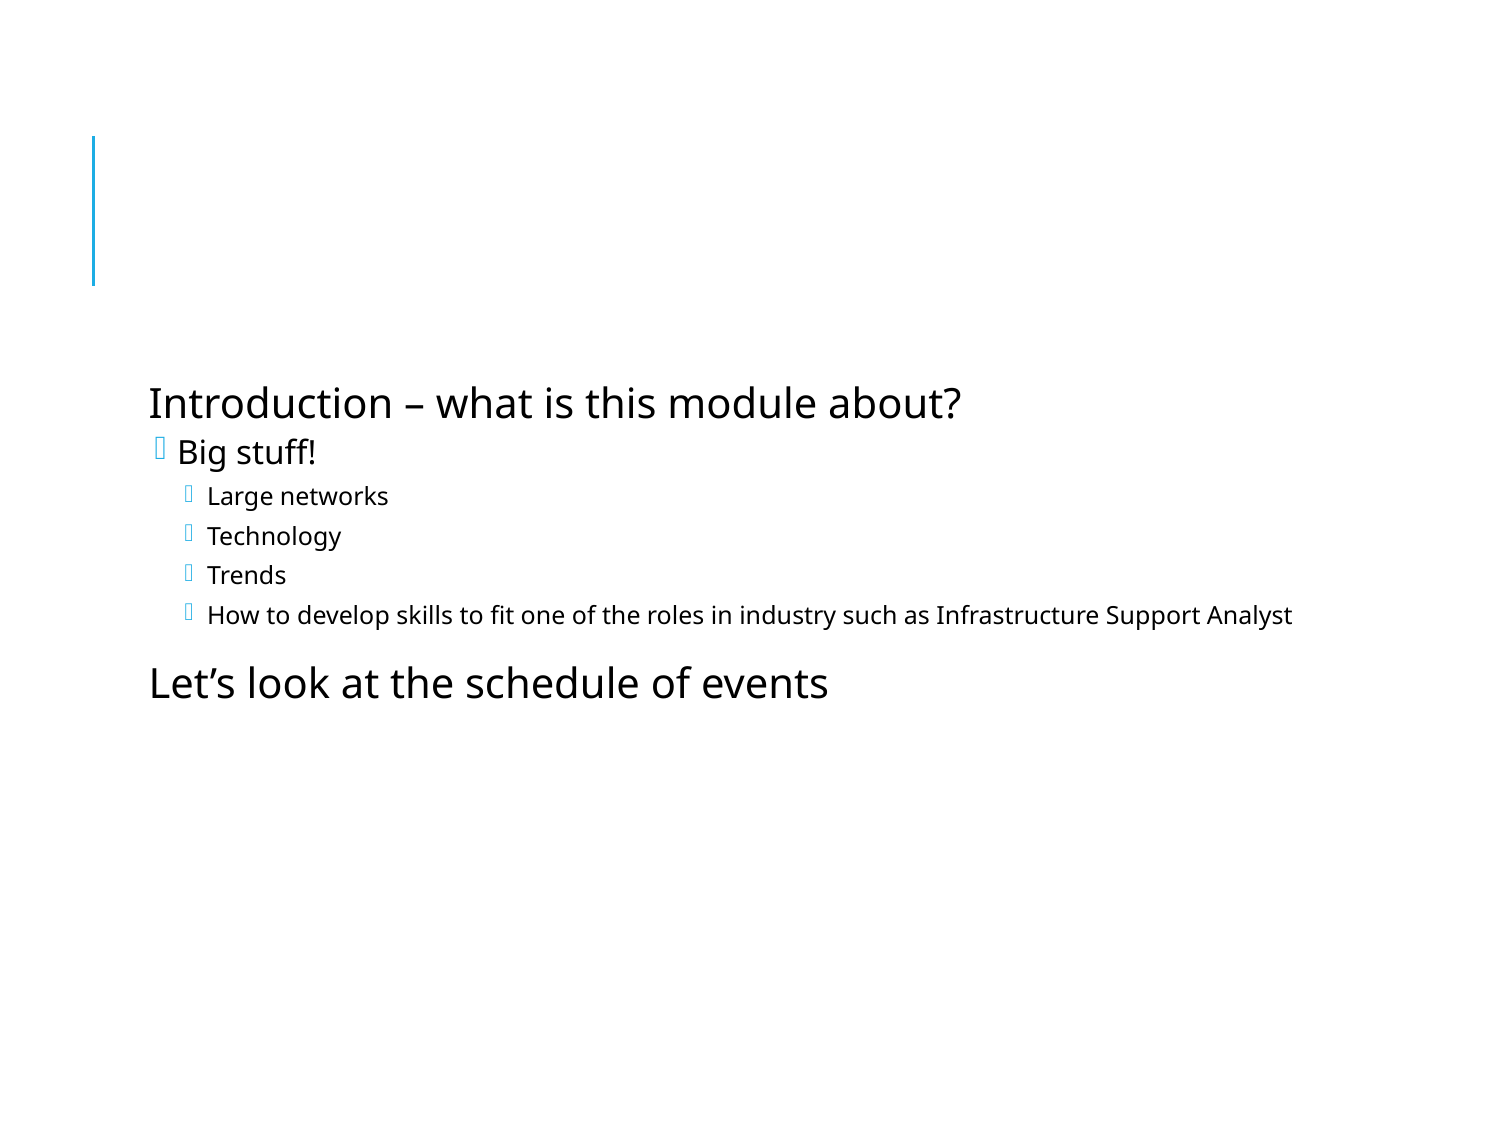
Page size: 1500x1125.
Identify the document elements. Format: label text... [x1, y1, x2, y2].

list Introduction – what is this module about? Big stuff! Large networks Technology Trends How to develop skills to fit one of the roles in industry such as Infrastructure Support Analyst Let’s look at the schedule of events [126, 375, 1322, 1035]
